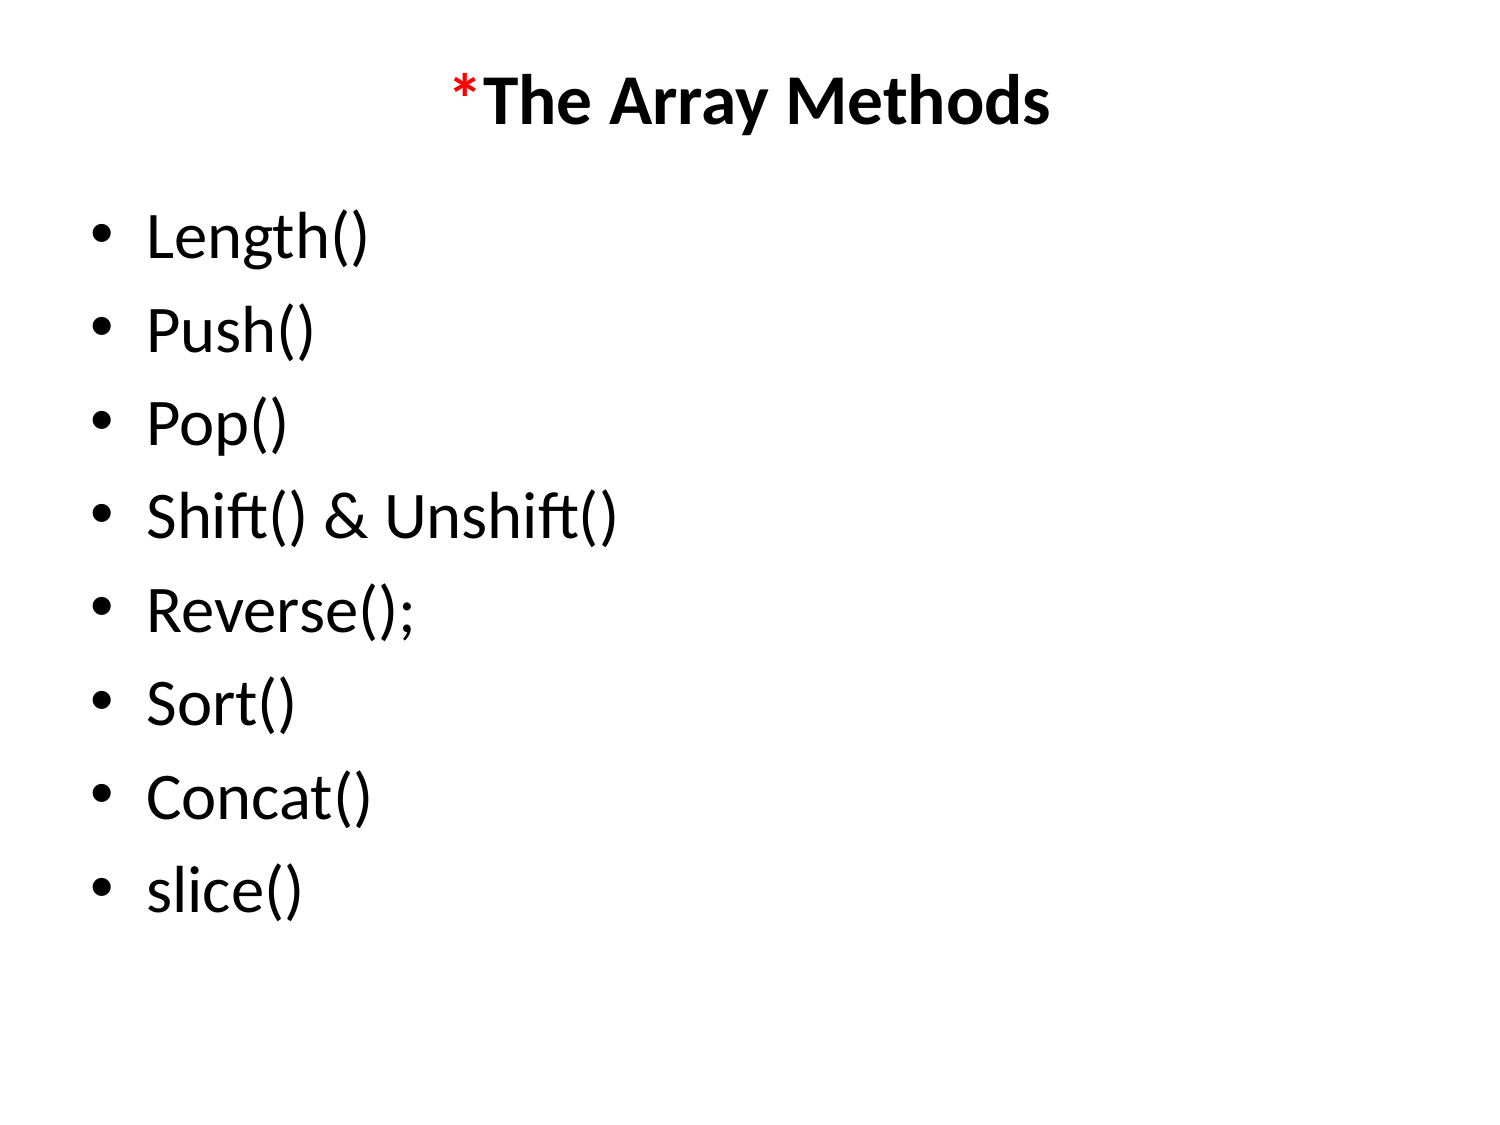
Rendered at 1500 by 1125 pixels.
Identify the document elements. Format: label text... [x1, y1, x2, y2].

title *The Array Methods [75, 45, 1425, 184]
list Length() Push() Pop() Shift() & Unshift() Reverse(); Sort() Concat() slice() [75, 184, 1425, 1005]
